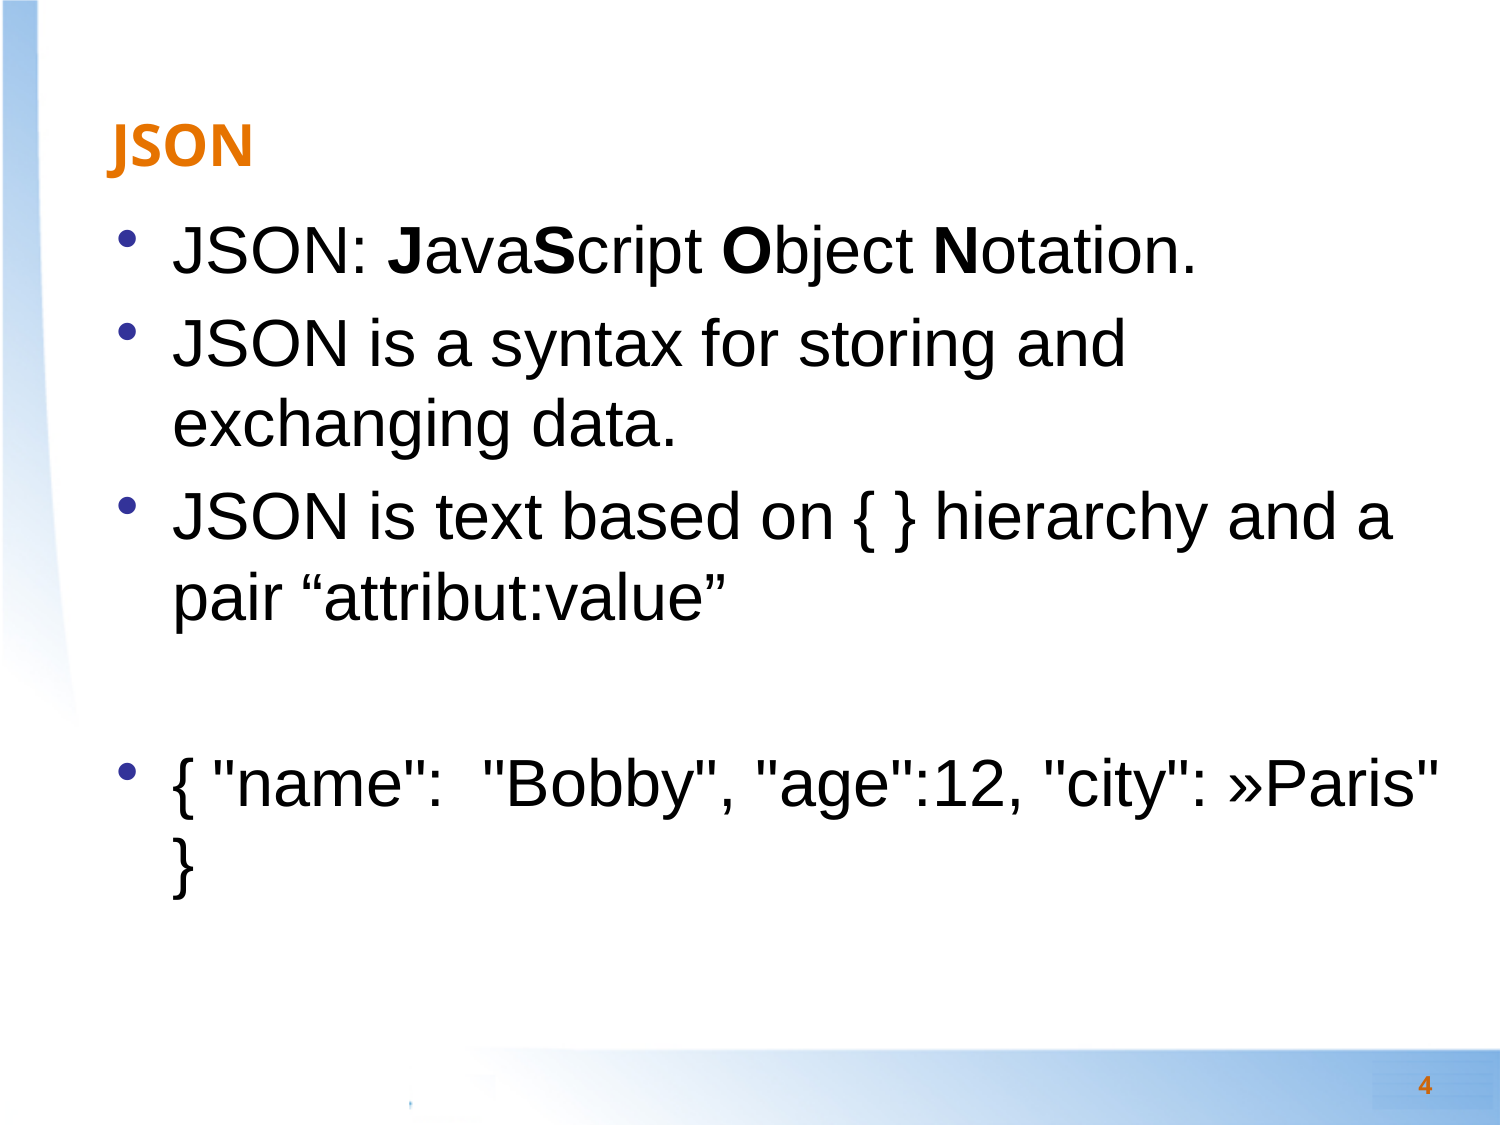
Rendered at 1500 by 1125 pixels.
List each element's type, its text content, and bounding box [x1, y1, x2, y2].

list JSON: JavaScript Object Notation. JSON is a syntax for storing and exchanging data. JSON is text based on { } hierarchy and a pair “attribut:value” { "name": "Bobby", "age":12, "city": »Paris" } [101, 199, 1472, 1059]
picture [0, 0, 1500, 1125]
slide_number 4 [1394, 1058, 1500, 1112]
title JSON [96, 90, 1472, 186]
